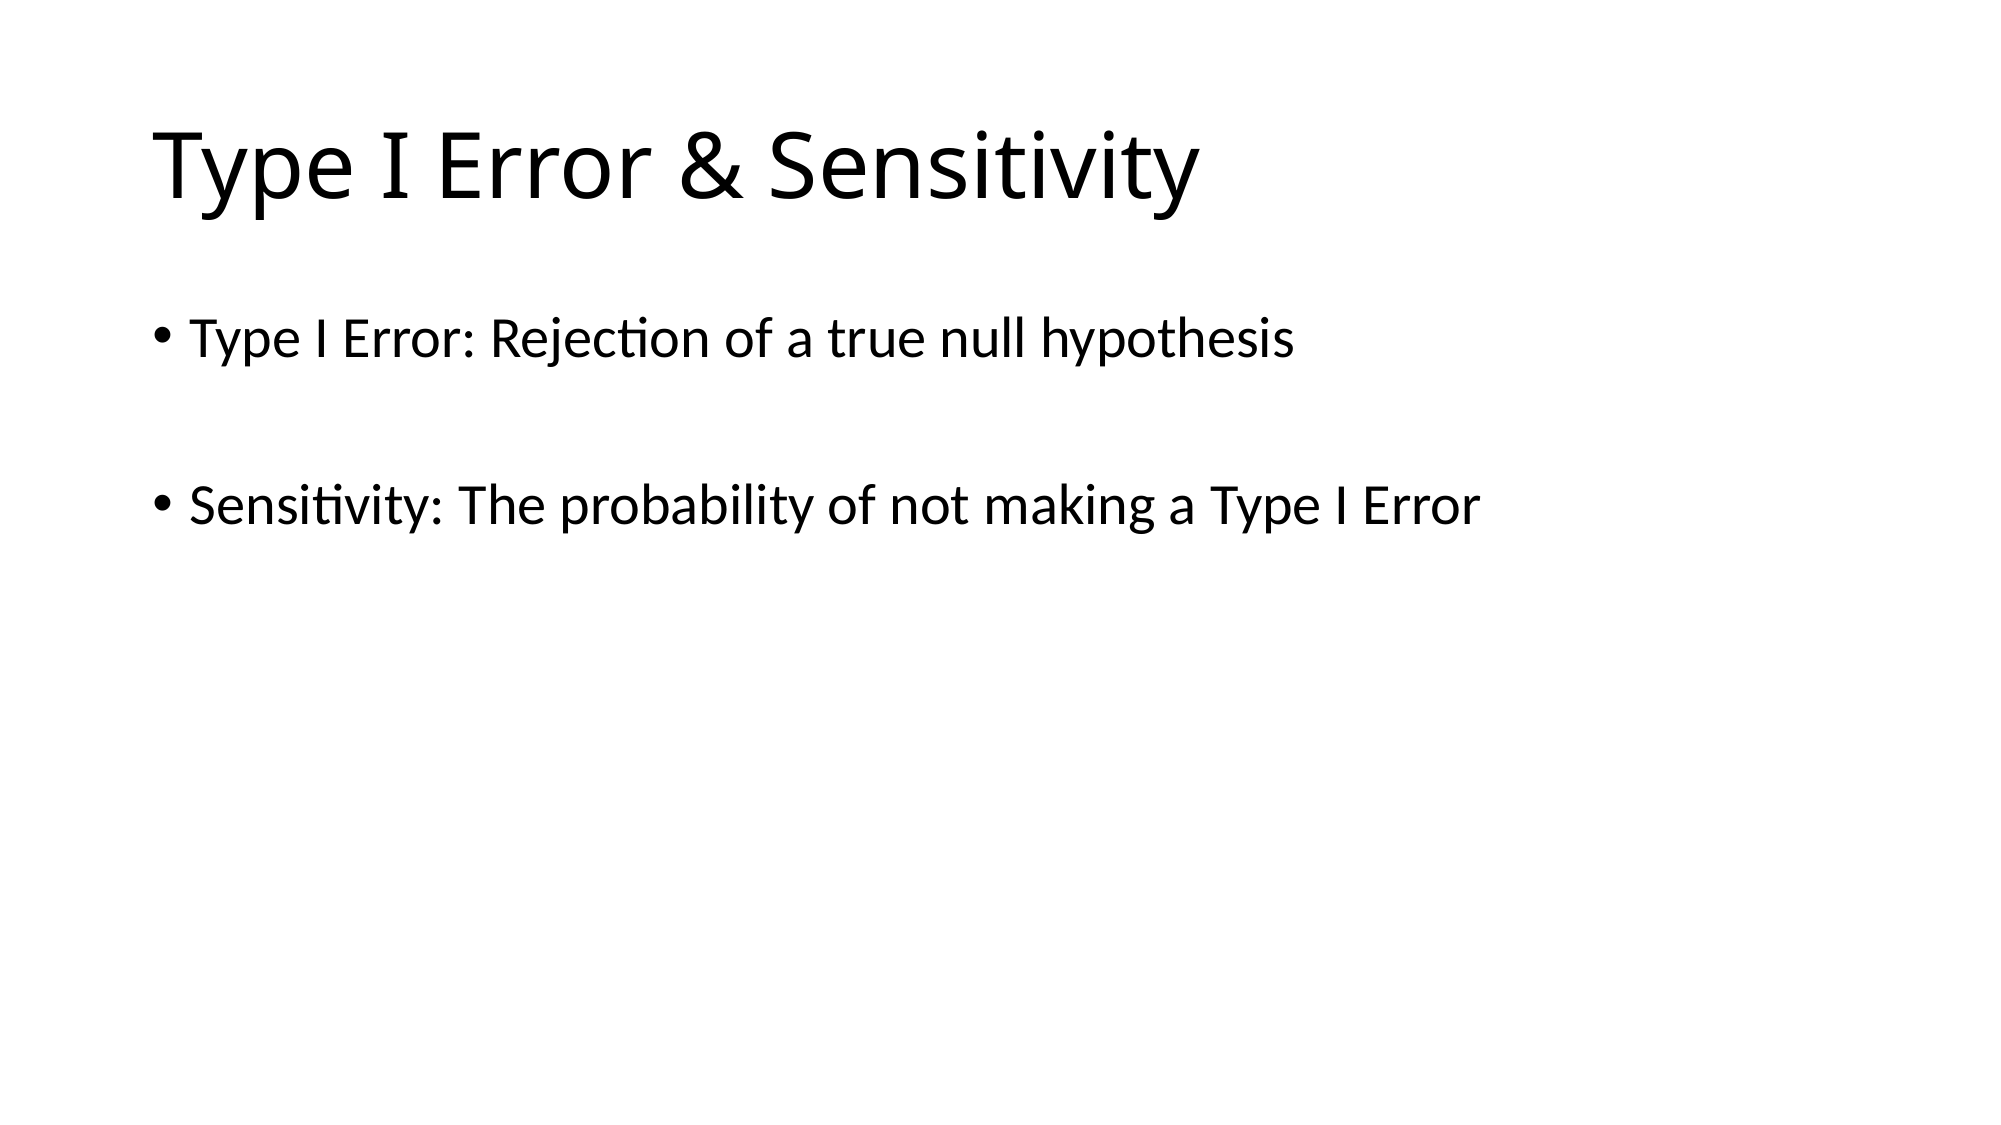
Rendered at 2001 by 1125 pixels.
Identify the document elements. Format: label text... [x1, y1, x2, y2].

list Type I Error: Rejection of a true null hypothesis Sensitivity: The probability of not making a Type I Error [137, 299, 1863, 1014]
title Type I Error & Sensitivity [137, 59, 1863, 278]
